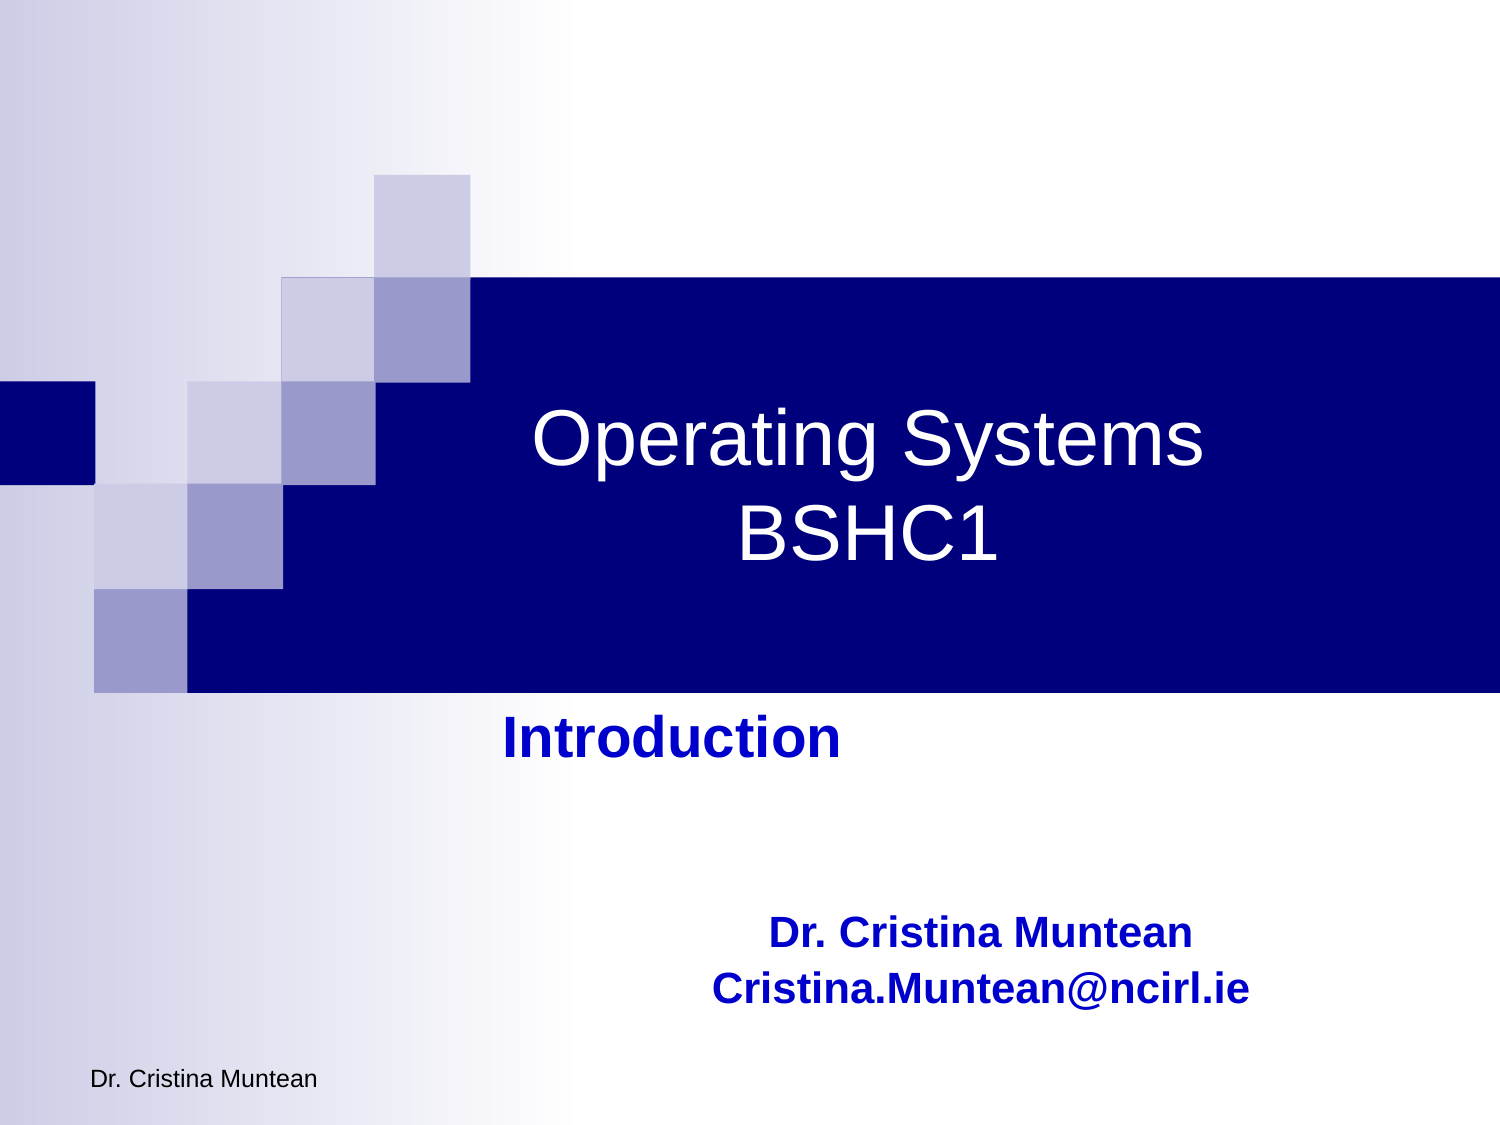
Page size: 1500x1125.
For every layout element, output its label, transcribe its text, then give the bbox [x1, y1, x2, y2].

slide_number Dr. Cristina Muntean [75, 1025, 425, 1100]
title Operating Systems BSHC1 [262, 299, 1475, 663]
subtitle Introduction Dr. Cristina Muntean Cristina.Muntean@ncirl.ie [487, 699, 1475, 1038]
